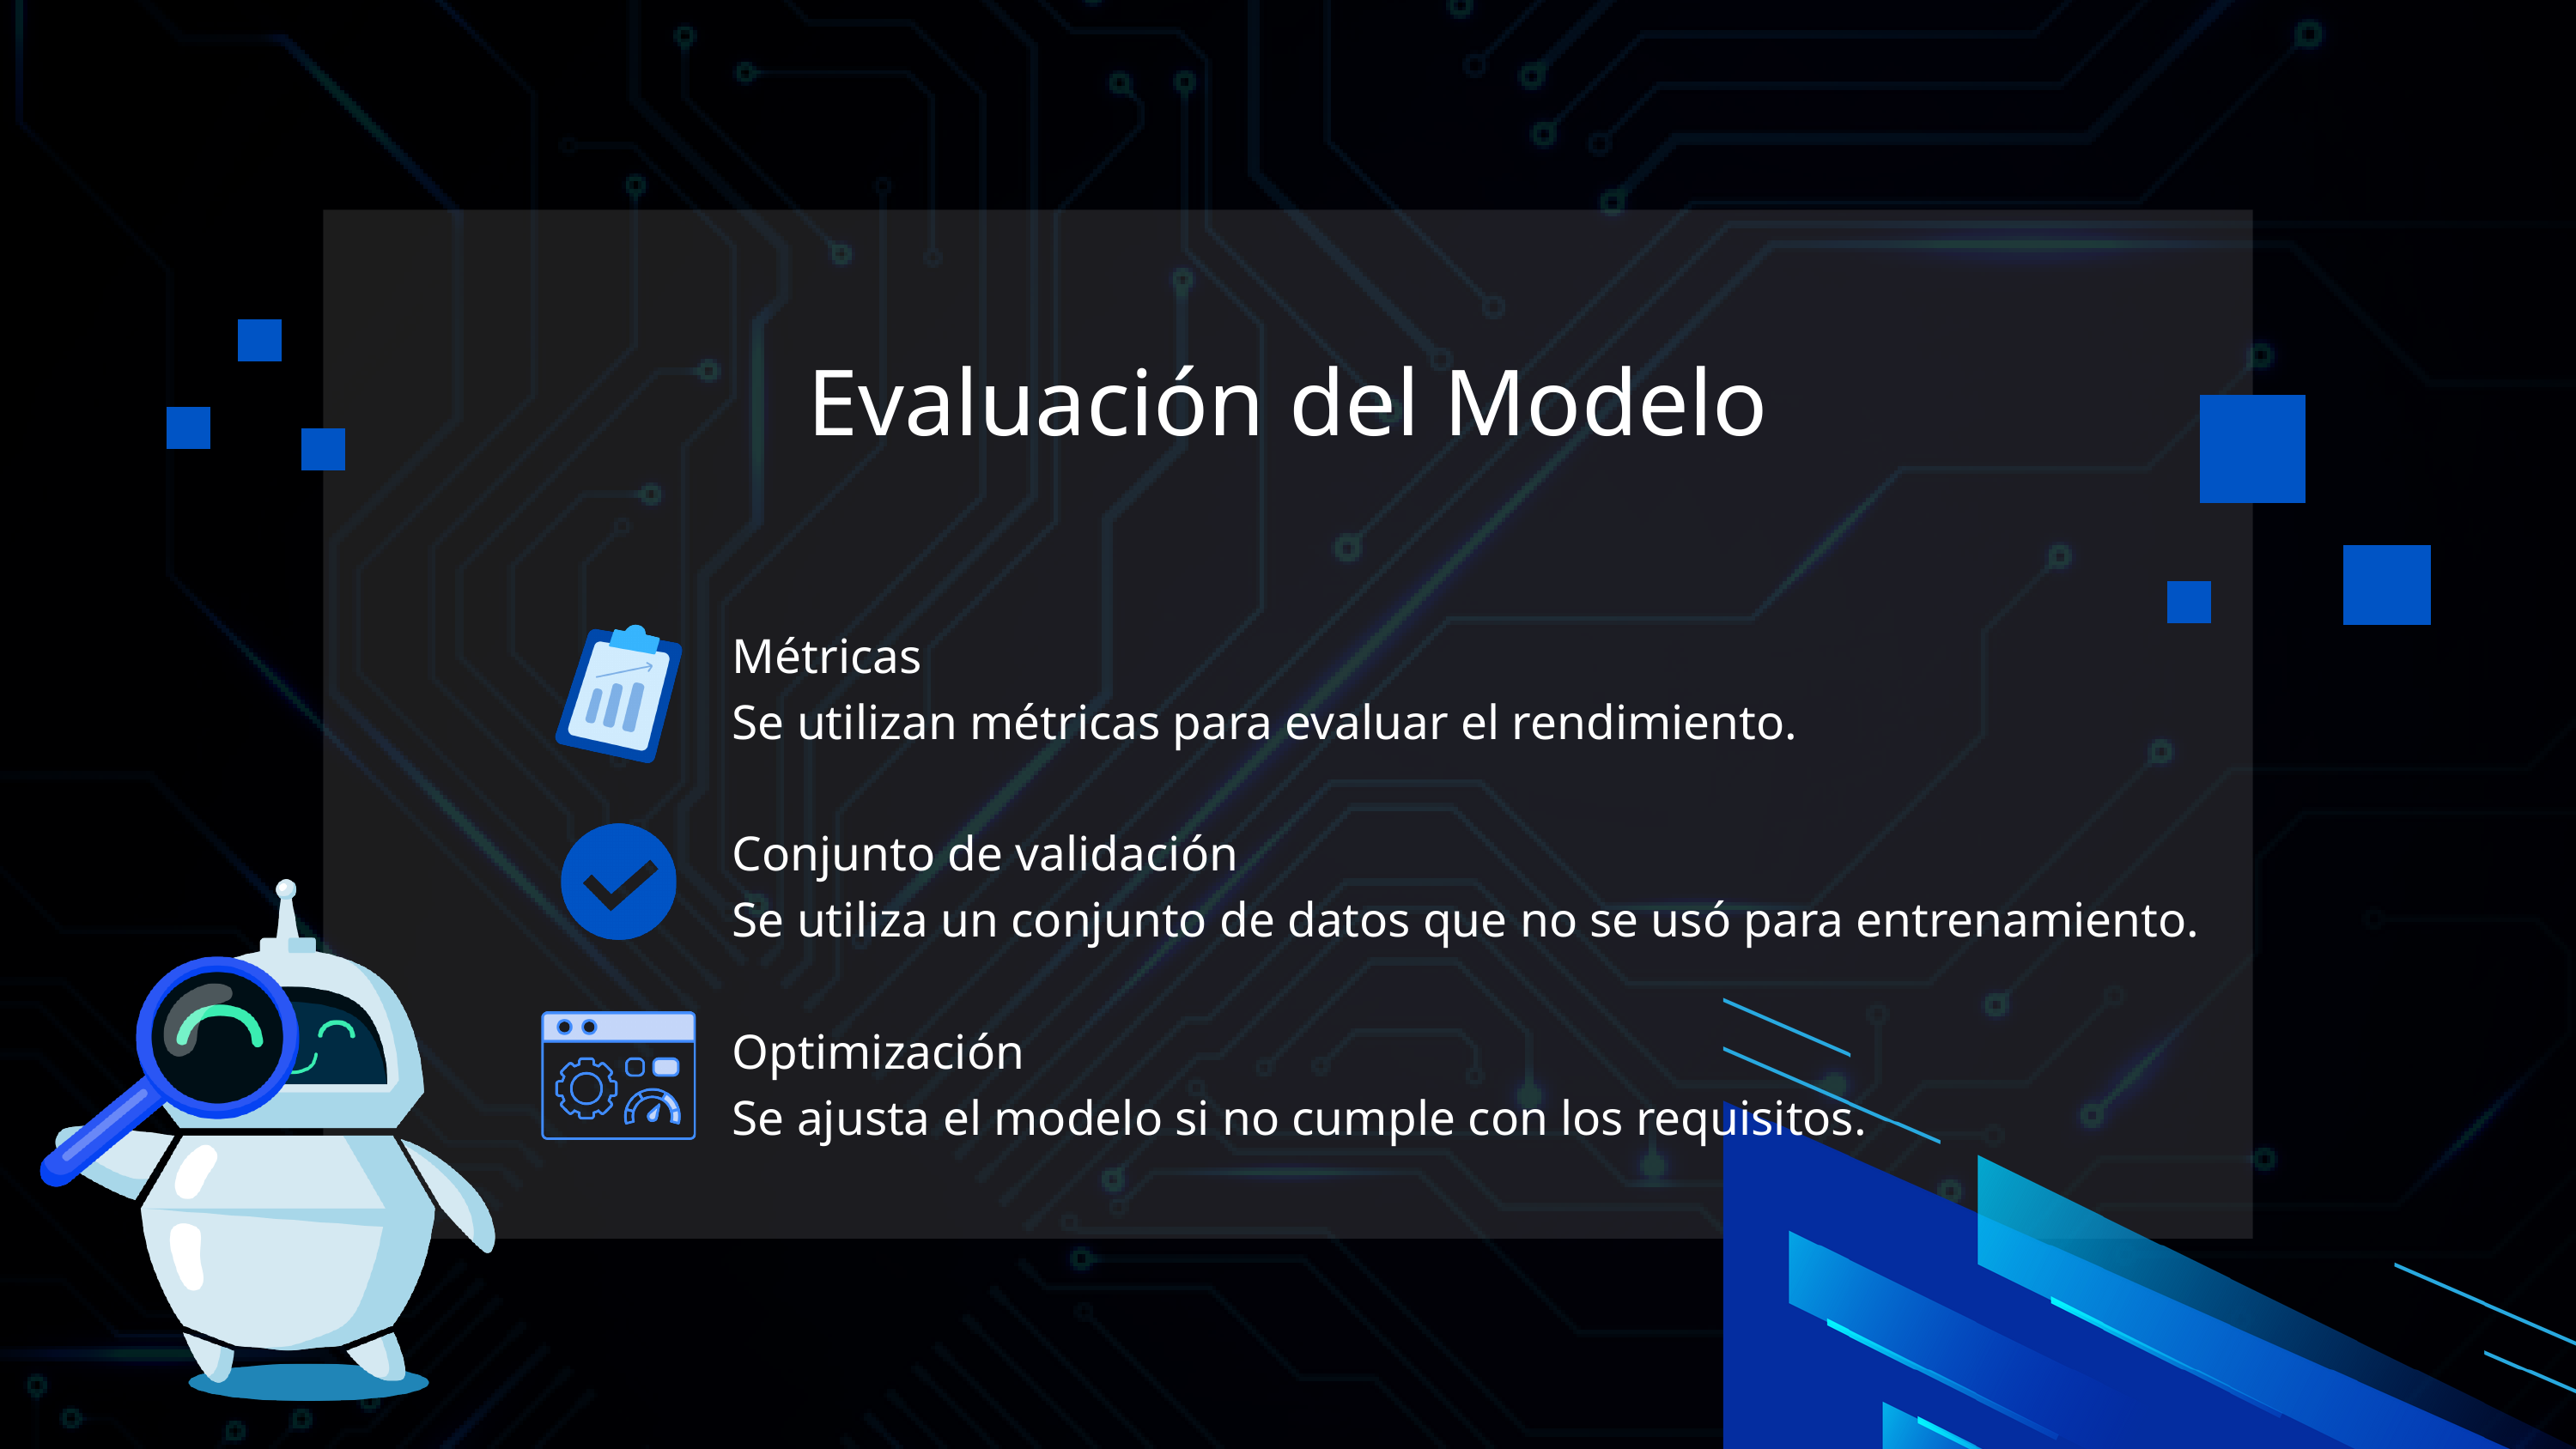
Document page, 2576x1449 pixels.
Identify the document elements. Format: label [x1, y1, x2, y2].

text_box [2200, 394, 2306, 504]
text_box [0, 0, 2576, 1449]
text_box [301, 427, 345, 471]
text_box [237, 318, 283, 361]
text_box [2166, 580, 2212, 624]
text_box [38, 879, 506, 1401]
text_box [1722, 997, 2576, 1449]
text_box [166, 406, 211, 450]
text_box [323, 209, 2253, 1240]
text_box [2342, 545, 2432, 626]
